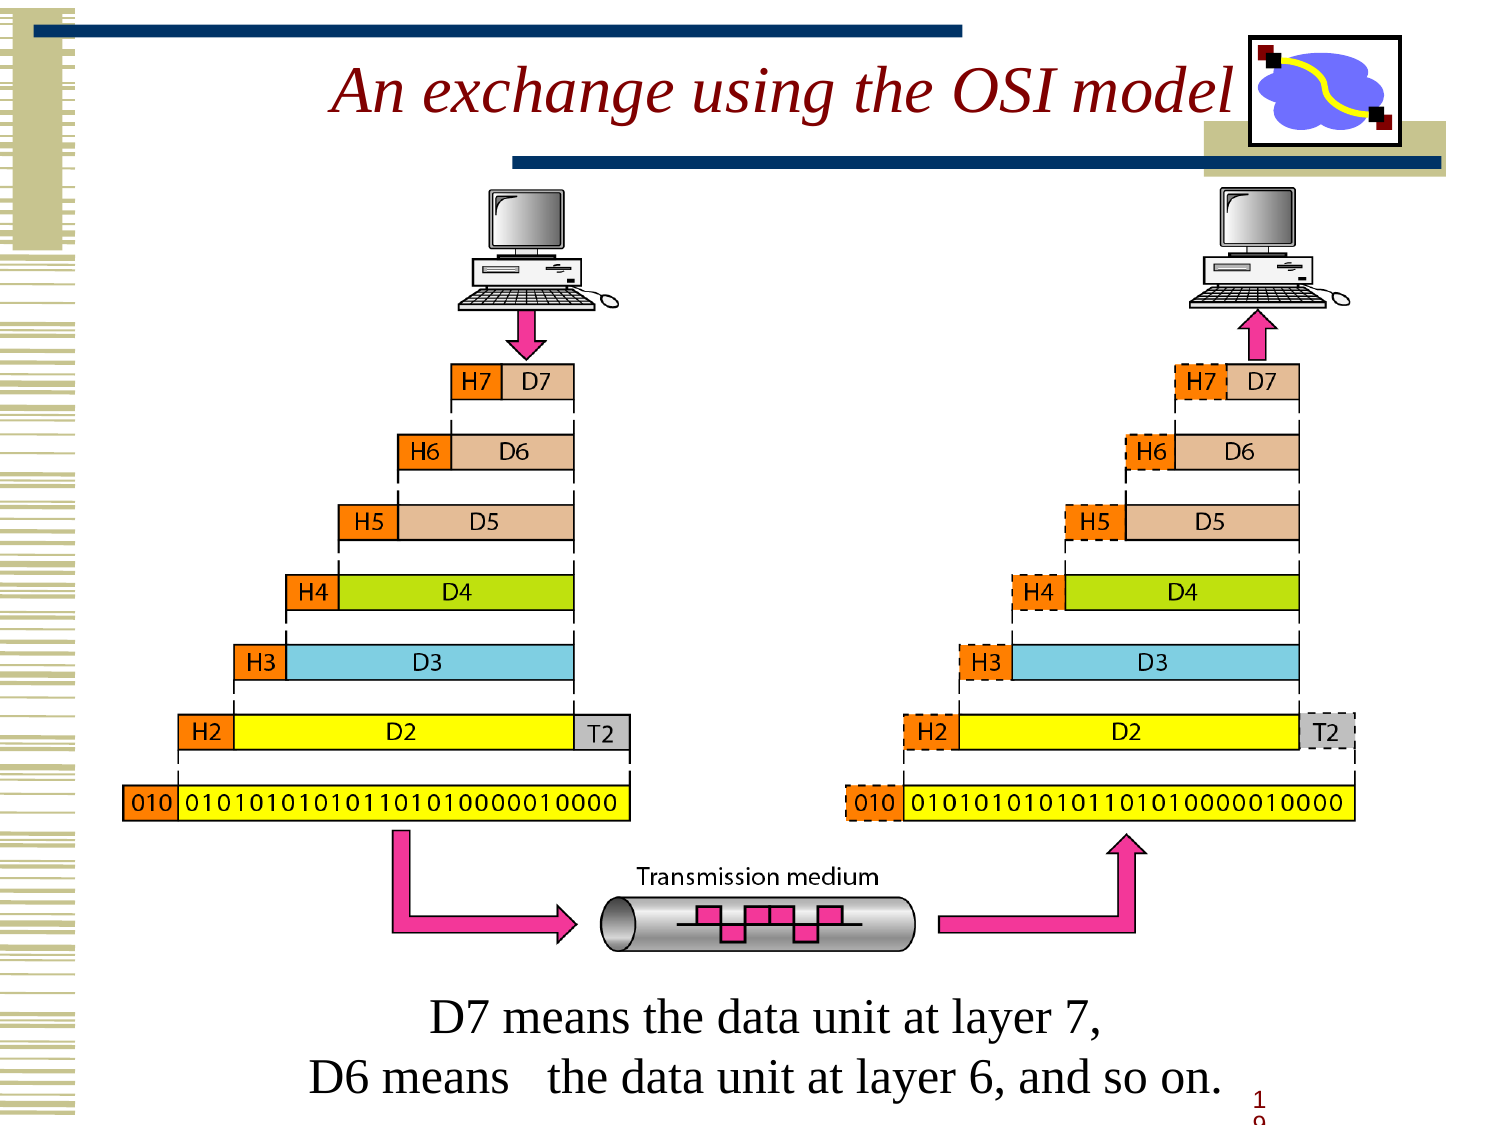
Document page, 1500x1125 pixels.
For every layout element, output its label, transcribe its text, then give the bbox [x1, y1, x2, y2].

text_box 19 [1237, 1112, 1285, 1121]
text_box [1249, 37, 1401, 146]
text_box D7 means the data unit at layer 7, D6 means the data unit at layer 6, and so on. [79, 976, 1463, 1112]
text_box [0, 10, 76, 1113]
title An exchange using the OSI model [79, 16, 1463, 167]
picture [121, 187, 1357, 953]
text_box [1203, 167, 1446, 177]
